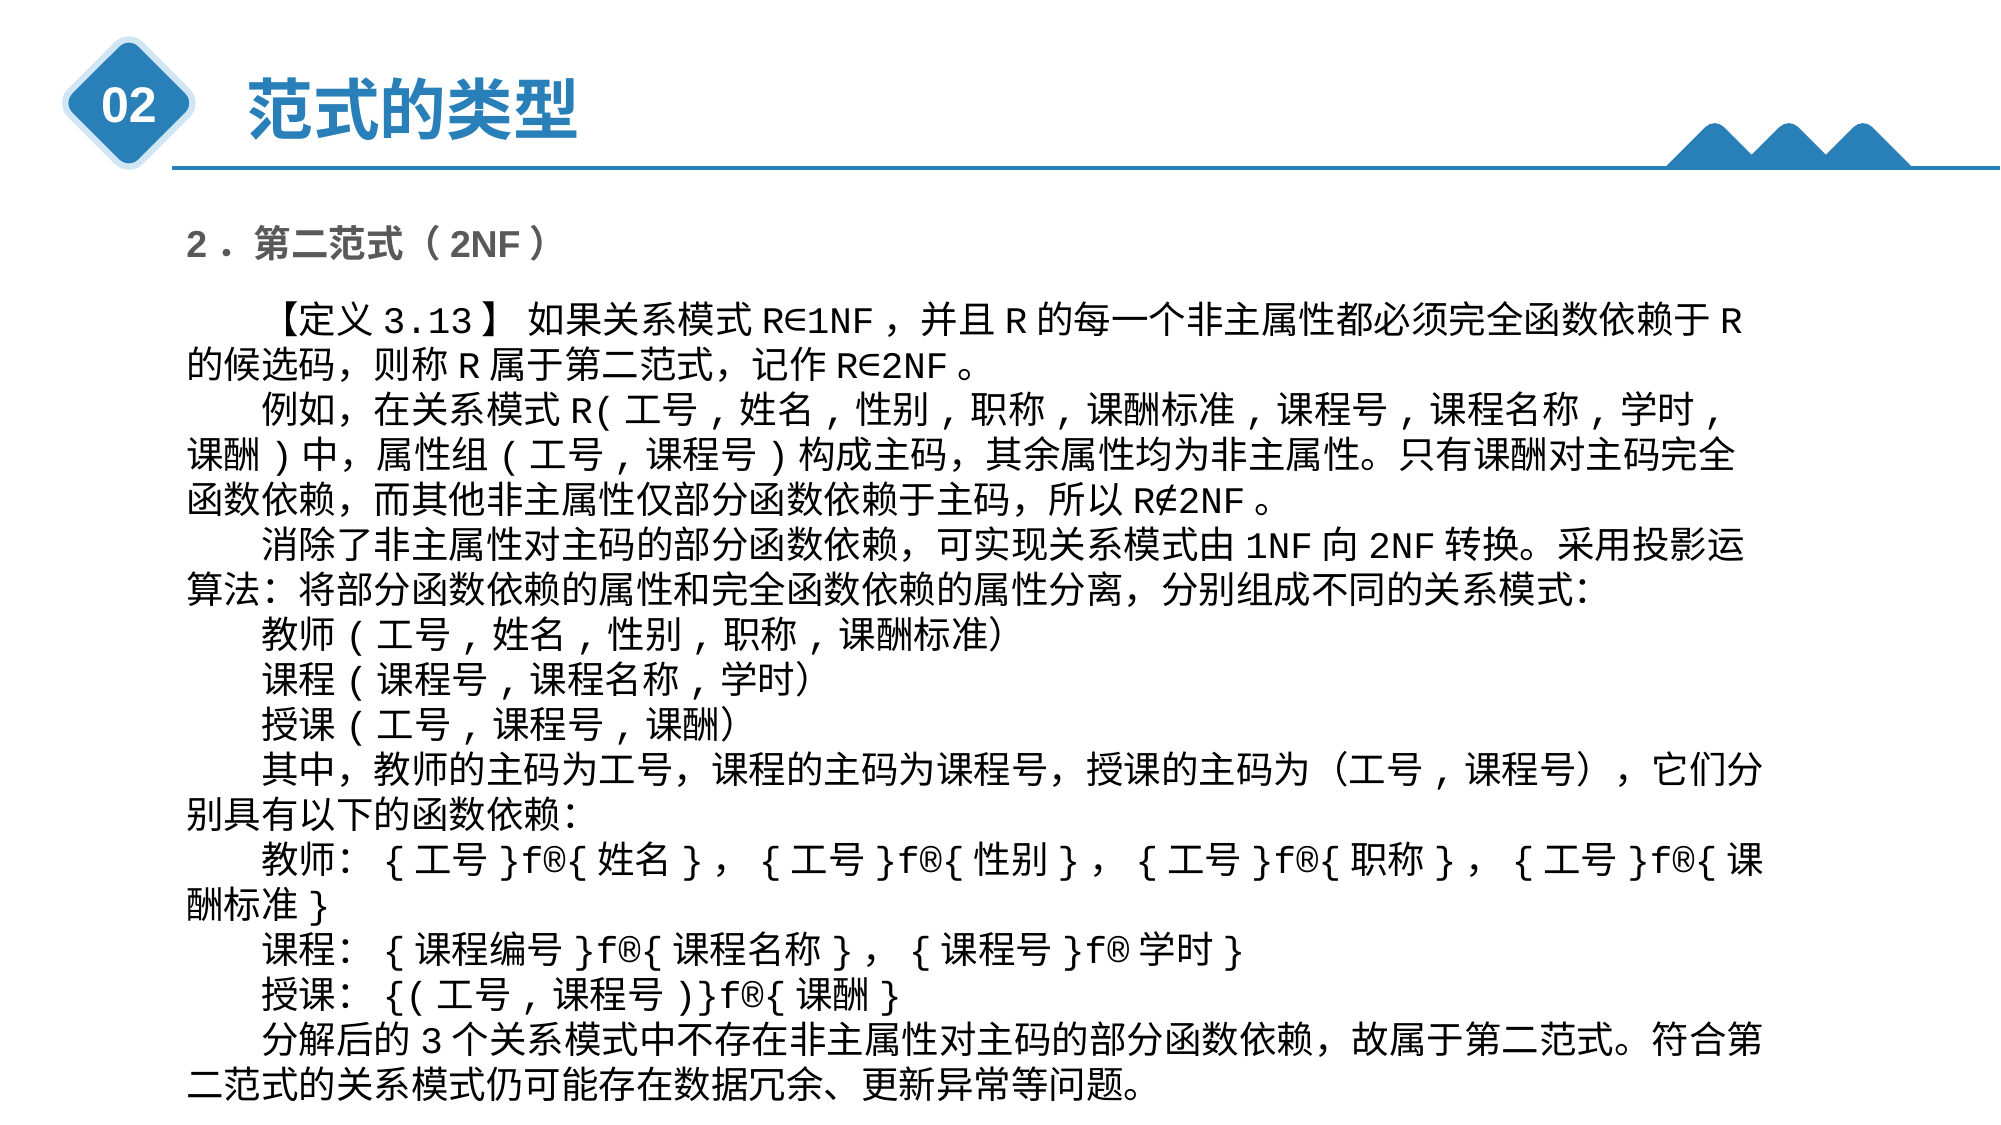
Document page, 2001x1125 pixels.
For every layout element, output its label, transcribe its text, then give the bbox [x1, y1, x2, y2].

text_box [94, 38, 163, 65]
text_box [1813, 122, 1913, 167]
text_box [171, 203, 1839, 1077]
text_box [64, 73, 86, 133]
text_box [172, 74, 194, 132]
text_box 02 [86, 65, 172, 141]
text_box [1738, 122, 1826, 167]
text_box [94, 141, 163, 168]
text_box 范式的类型 [231, 60, 596, 155]
text_box [1664, 122, 1752, 167]
